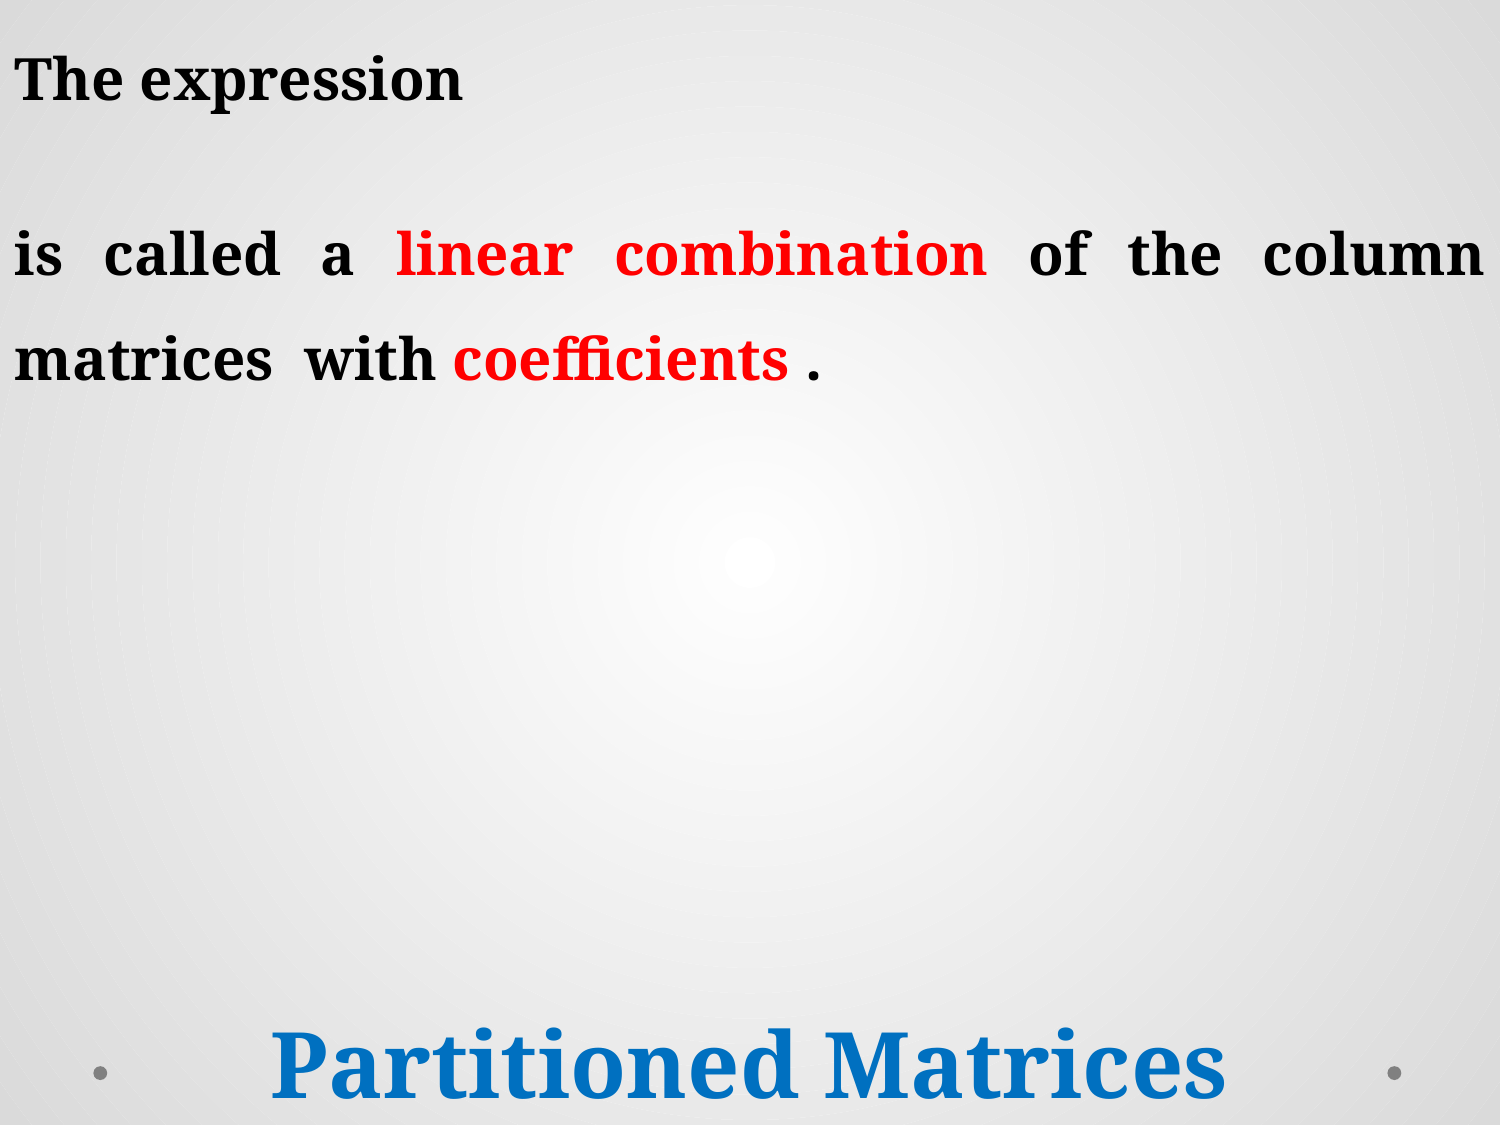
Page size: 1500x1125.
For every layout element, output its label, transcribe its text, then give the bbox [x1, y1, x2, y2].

text_box Partitioned Matrices [0, 999, 1500, 1125]
